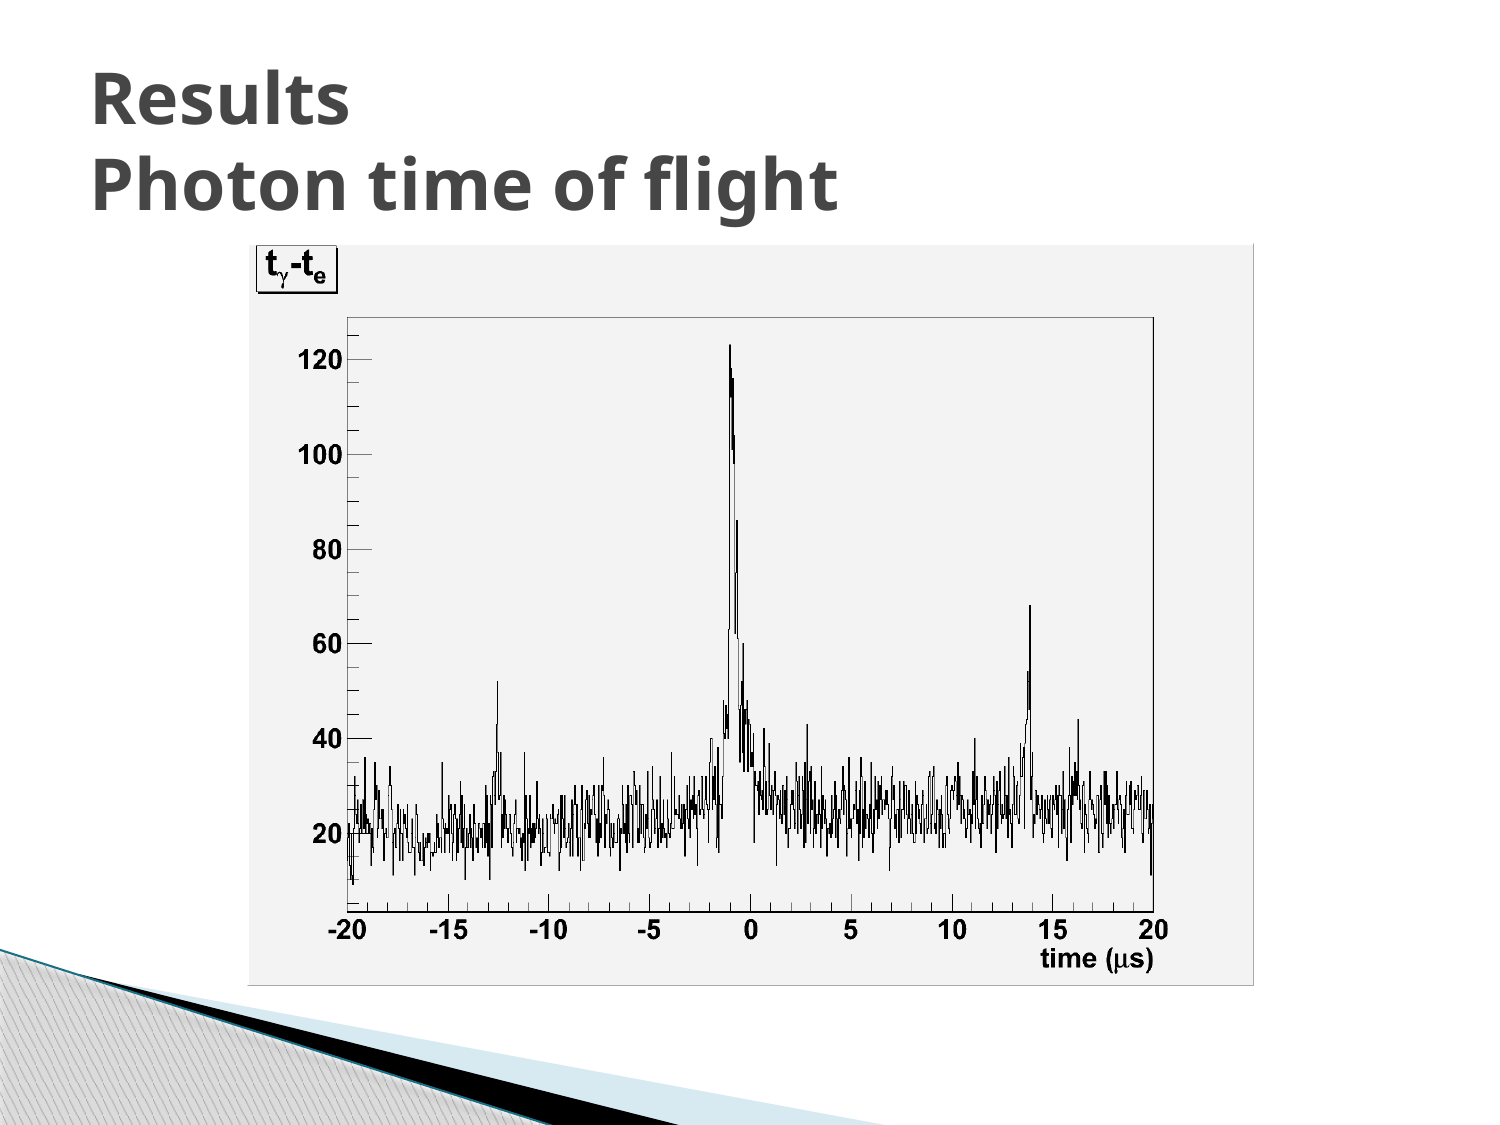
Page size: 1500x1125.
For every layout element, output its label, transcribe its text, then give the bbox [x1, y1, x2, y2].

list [245, 242, 1255, 986]
title Results Photon time of flight [75, 45, 1425, 233]
